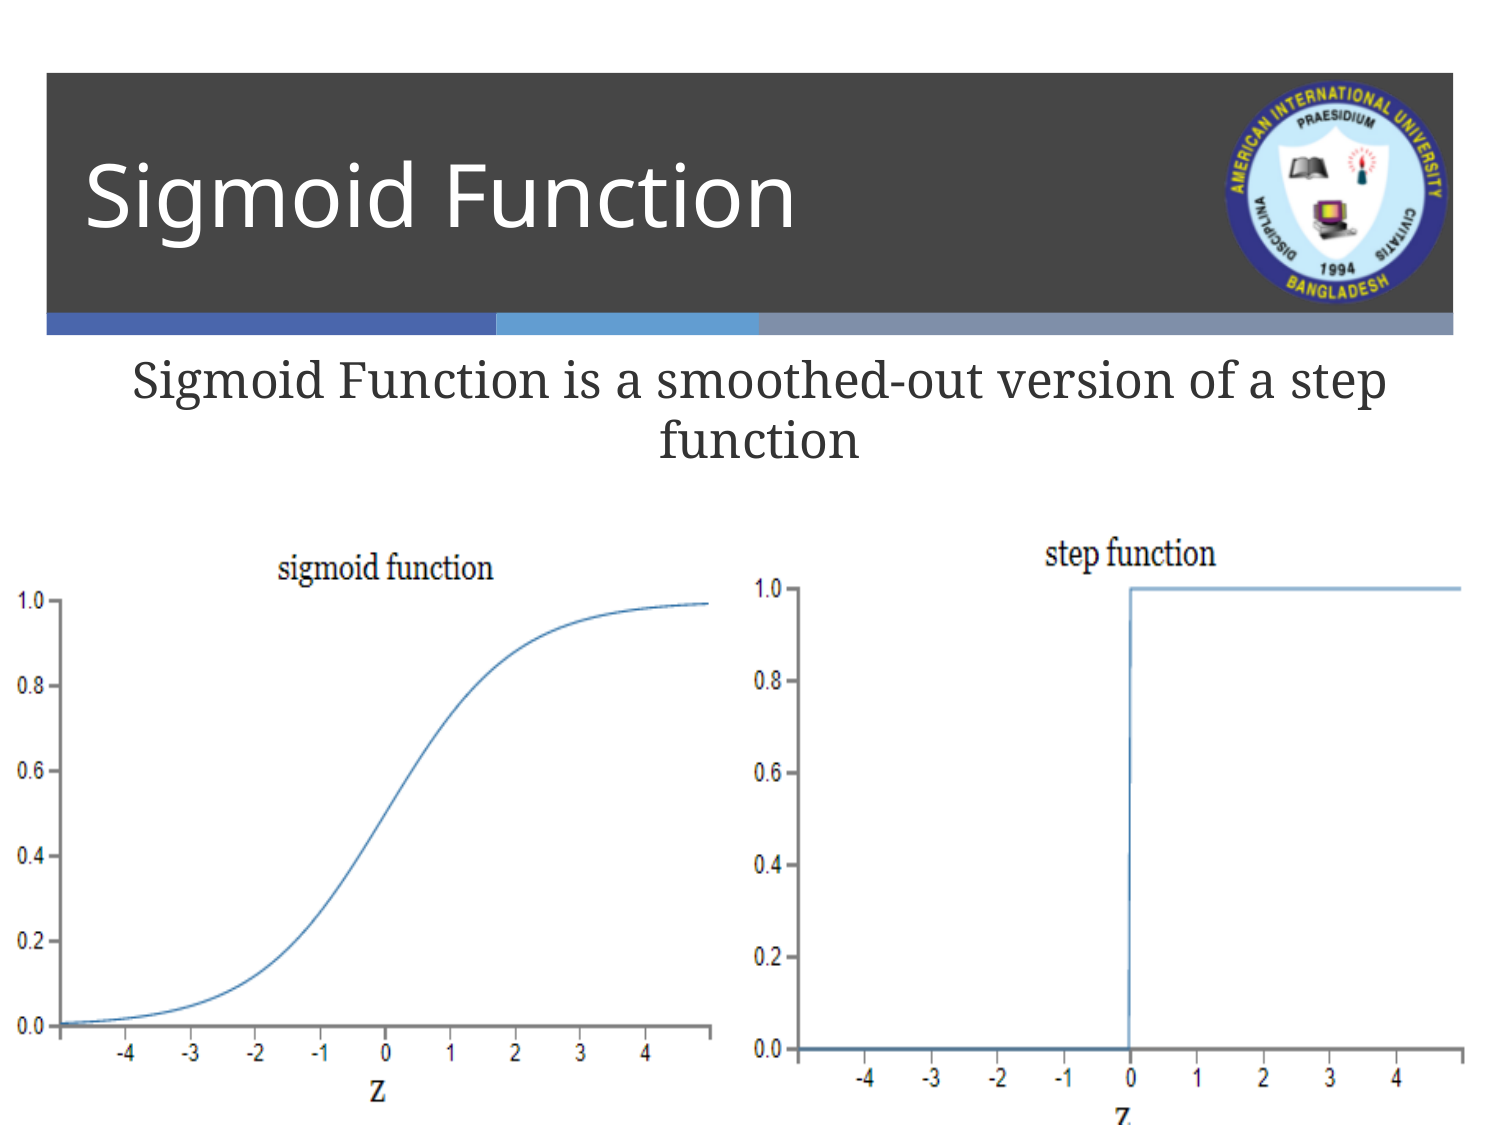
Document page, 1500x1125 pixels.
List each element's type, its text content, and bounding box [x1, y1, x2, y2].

picture [1220, 75, 1454, 310]
text_box Sigmoid Function is a smoothed-out version of a step function [39, 340, 1482, 476]
picture [0, 490, 1500, 1125]
title Sigmoid Function [69, 73, 1351, 253]
